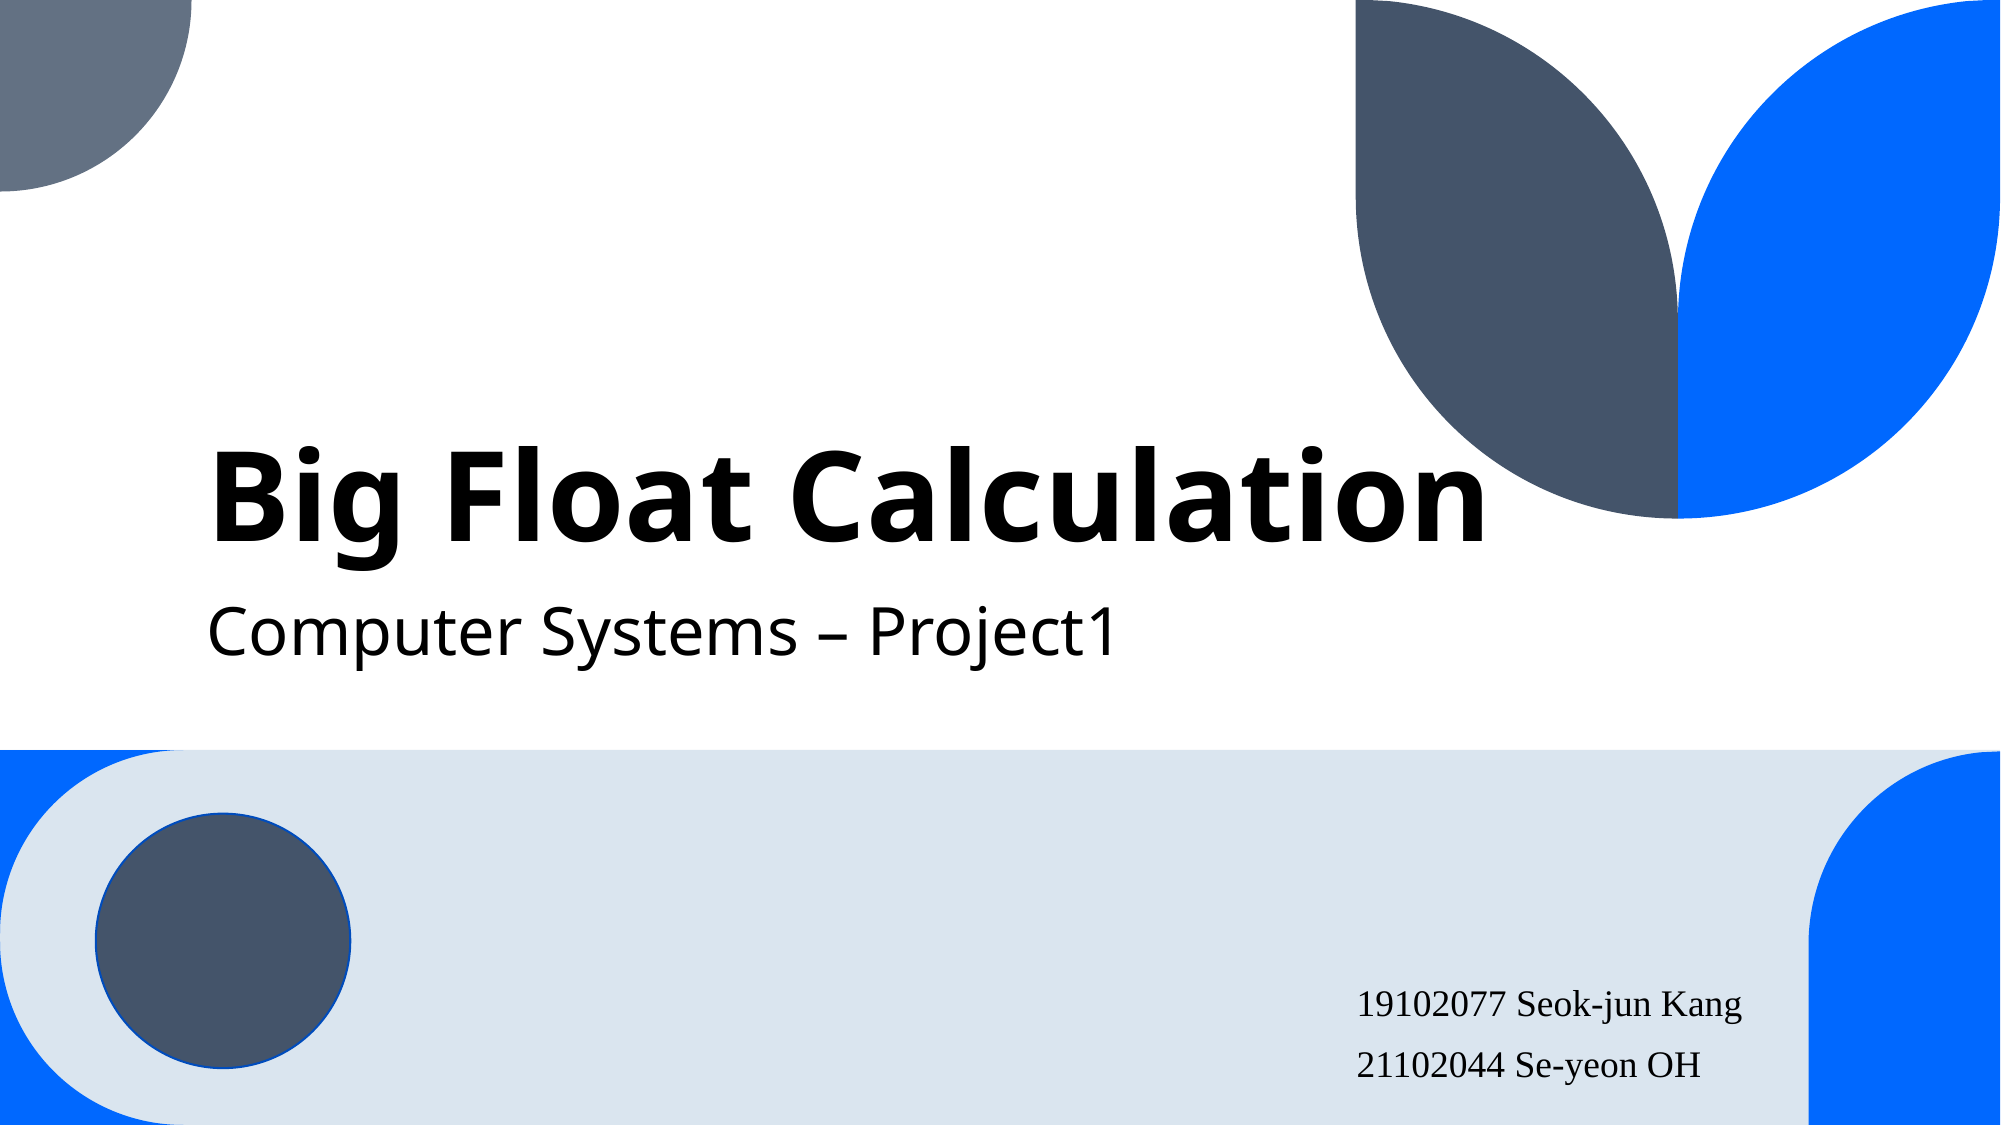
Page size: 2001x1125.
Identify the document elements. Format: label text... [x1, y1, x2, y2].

text_box 19102077 Seok-jun Kang 21102044 Se-yeon OH [1341, 976, 1873, 1109]
subtitle Computer Systems – Project1 [191, 590, 1750, 724]
title Big Float Calculation [191, 184, 1608, 576]
